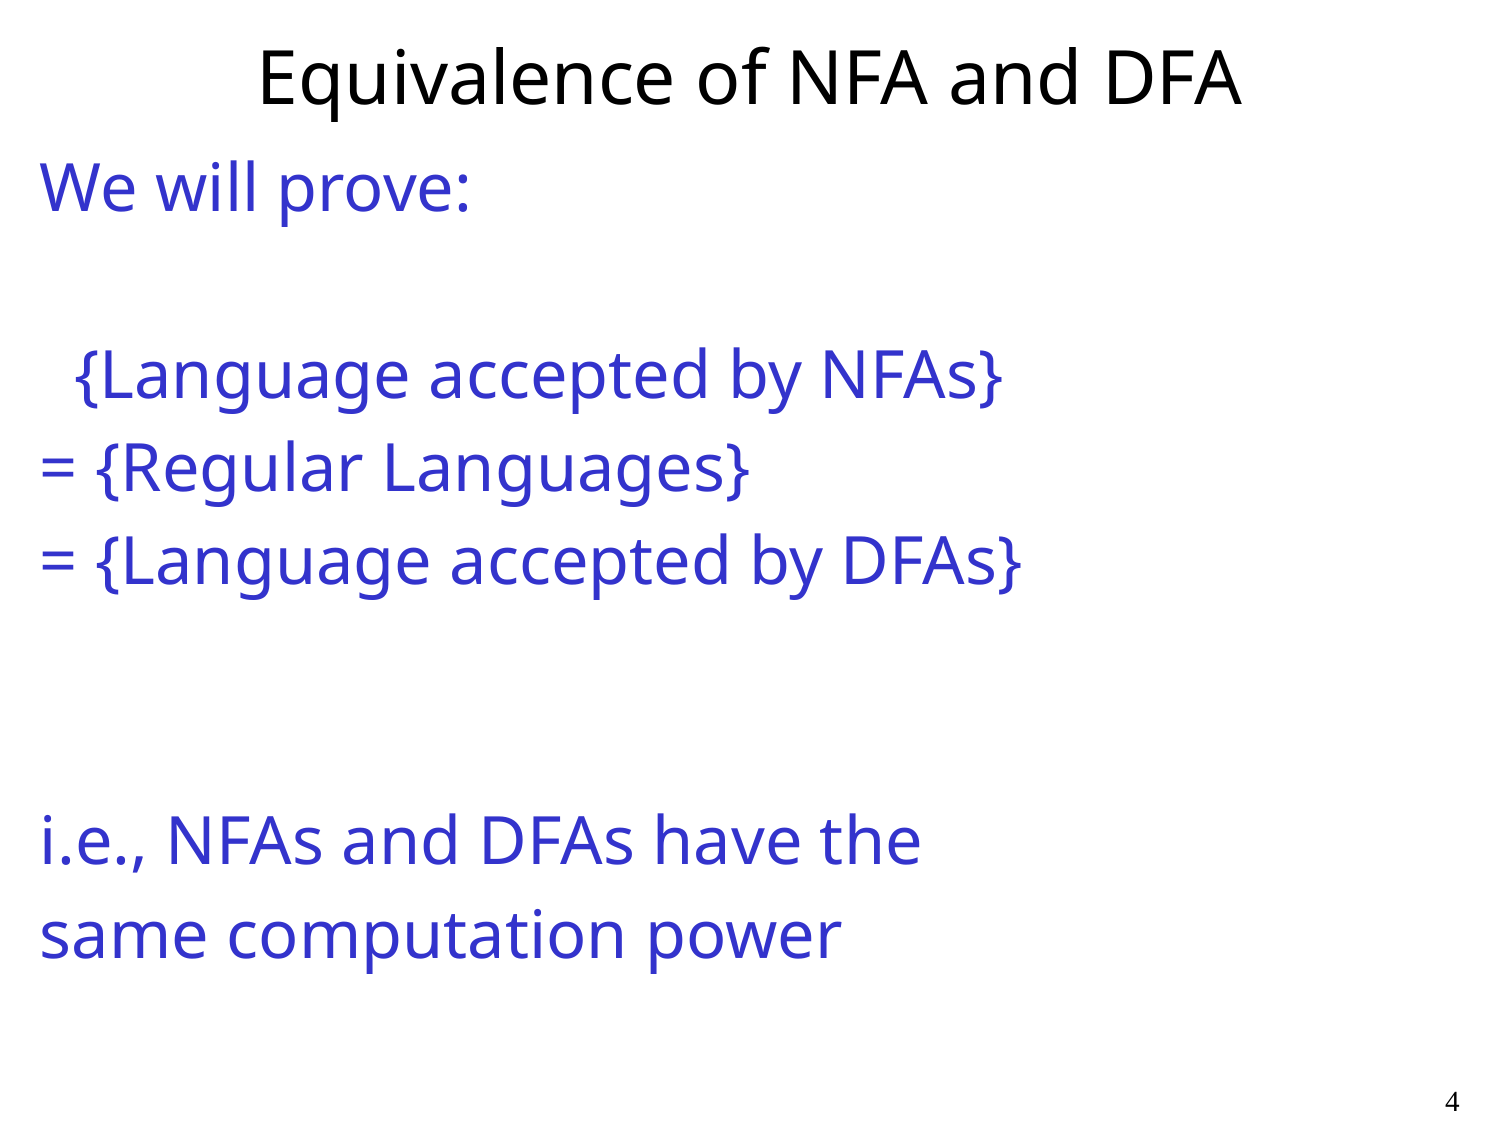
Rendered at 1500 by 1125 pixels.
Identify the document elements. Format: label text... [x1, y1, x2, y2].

title Equivalence of NFA and DFA [24, 24, 1475, 125]
slide_number 4 [1162, 1074, 1475, 1125]
list We will prove: {Language accepted by NFAs} = {Regular Languages} = {Language accepted by DFAs} i.e., NFAs and DFAs have the same computation power [24, 137, 1475, 1038]
